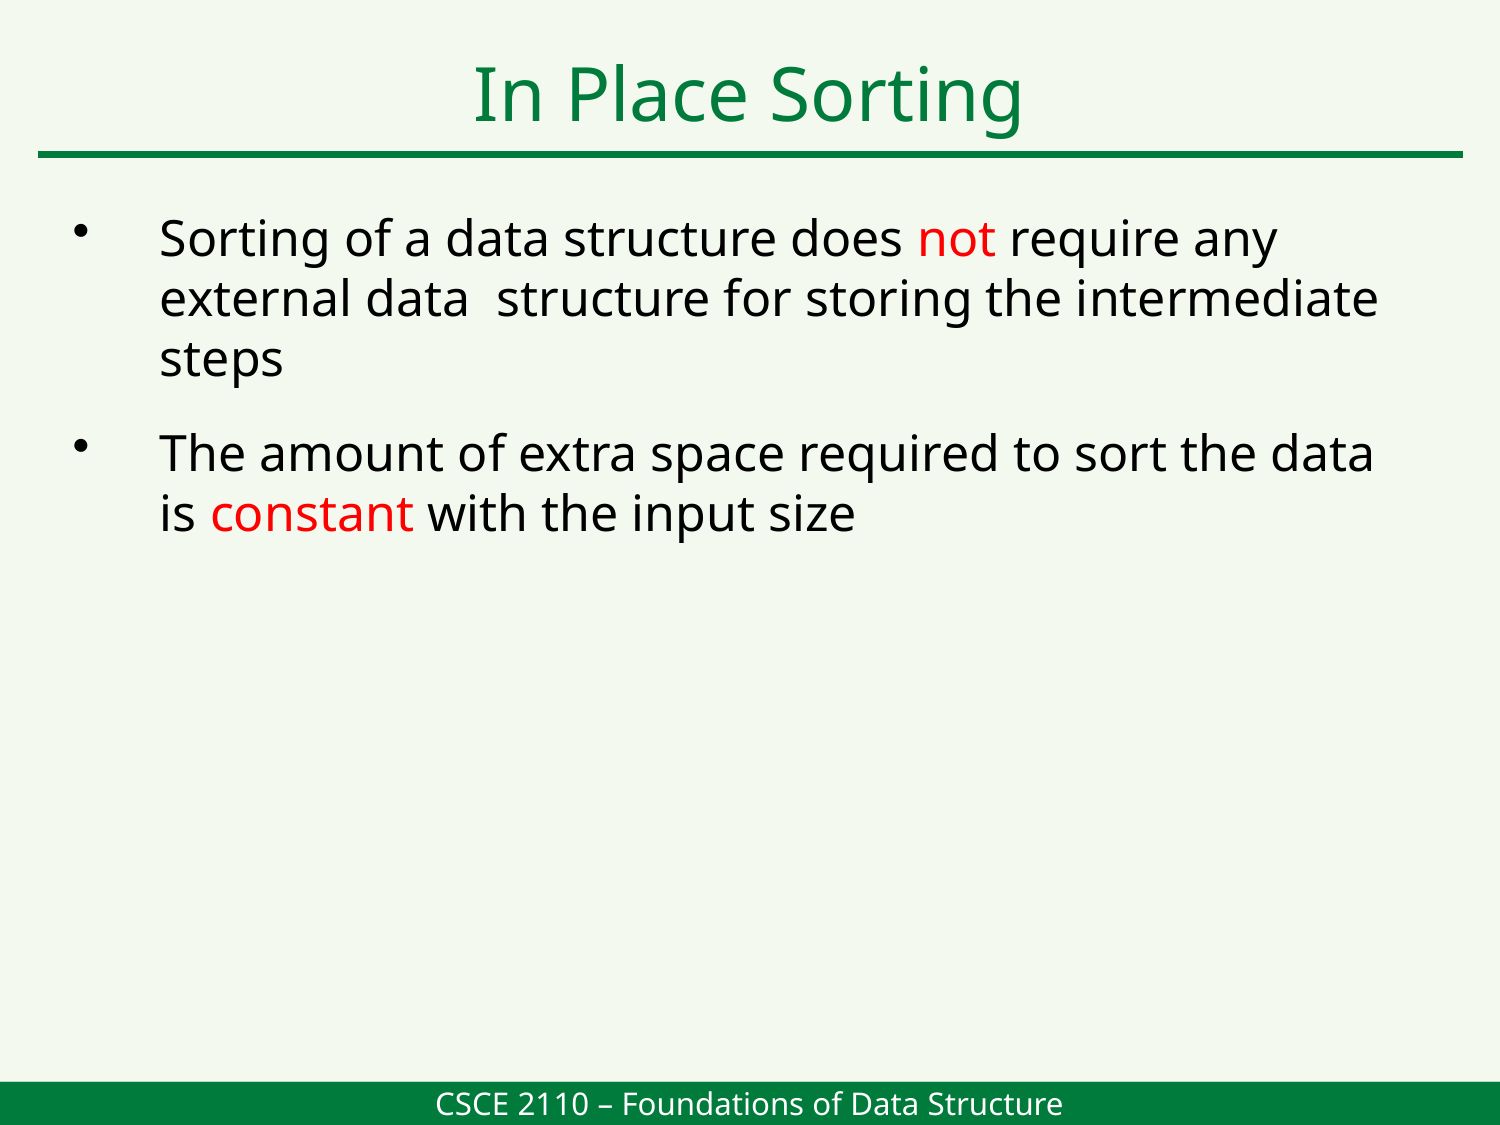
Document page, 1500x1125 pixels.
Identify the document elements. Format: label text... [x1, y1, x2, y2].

text_box Sorting of a data structure does not require any external data structure for storing the intermediate steps The amount of extra space required to sort the data is constant with the input size [57, 199, 1408, 1032]
text_box In Place Sorting [36, 27, 1463, 155]
